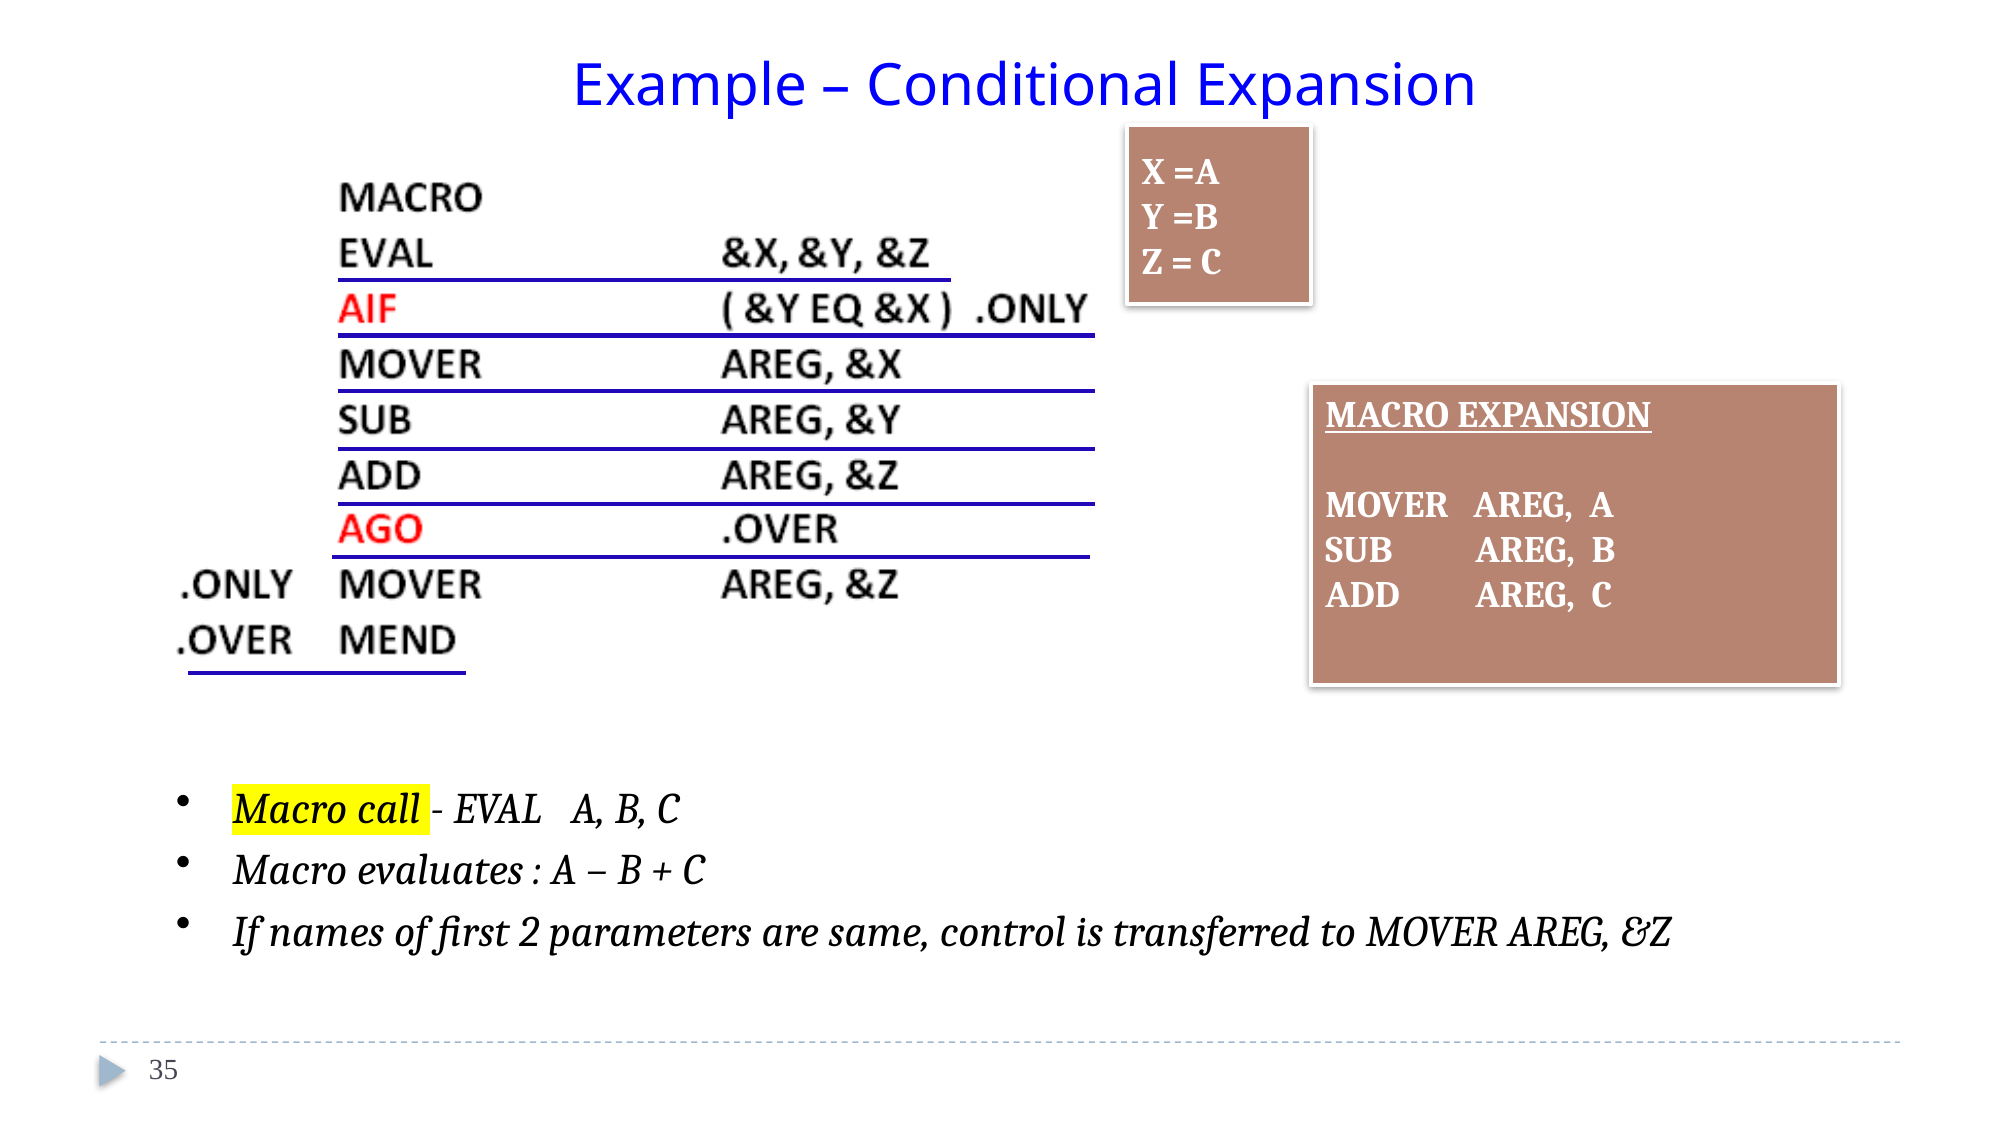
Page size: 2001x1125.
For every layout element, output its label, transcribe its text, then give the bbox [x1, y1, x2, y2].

text_box Macro call - EVAL A, B, C Macro evaluates : A – B + C If names of first 2 parameters are same, control is transferred to MOVER AREG, &Z [161, 772, 1839, 995]
slide_number 35 [133, 1042, 568, 1103]
title Example – Conditional Expansion [387, 0, 1663, 125]
text_box MACRO EXPANSION MOVER AREG, A SUB AREG, B ADD AREG, C [1309, 381, 1841, 687]
picture [160, 172, 1096, 674]
text_box X =A Y =B Z = C [1125, 123, 1313, 306]
